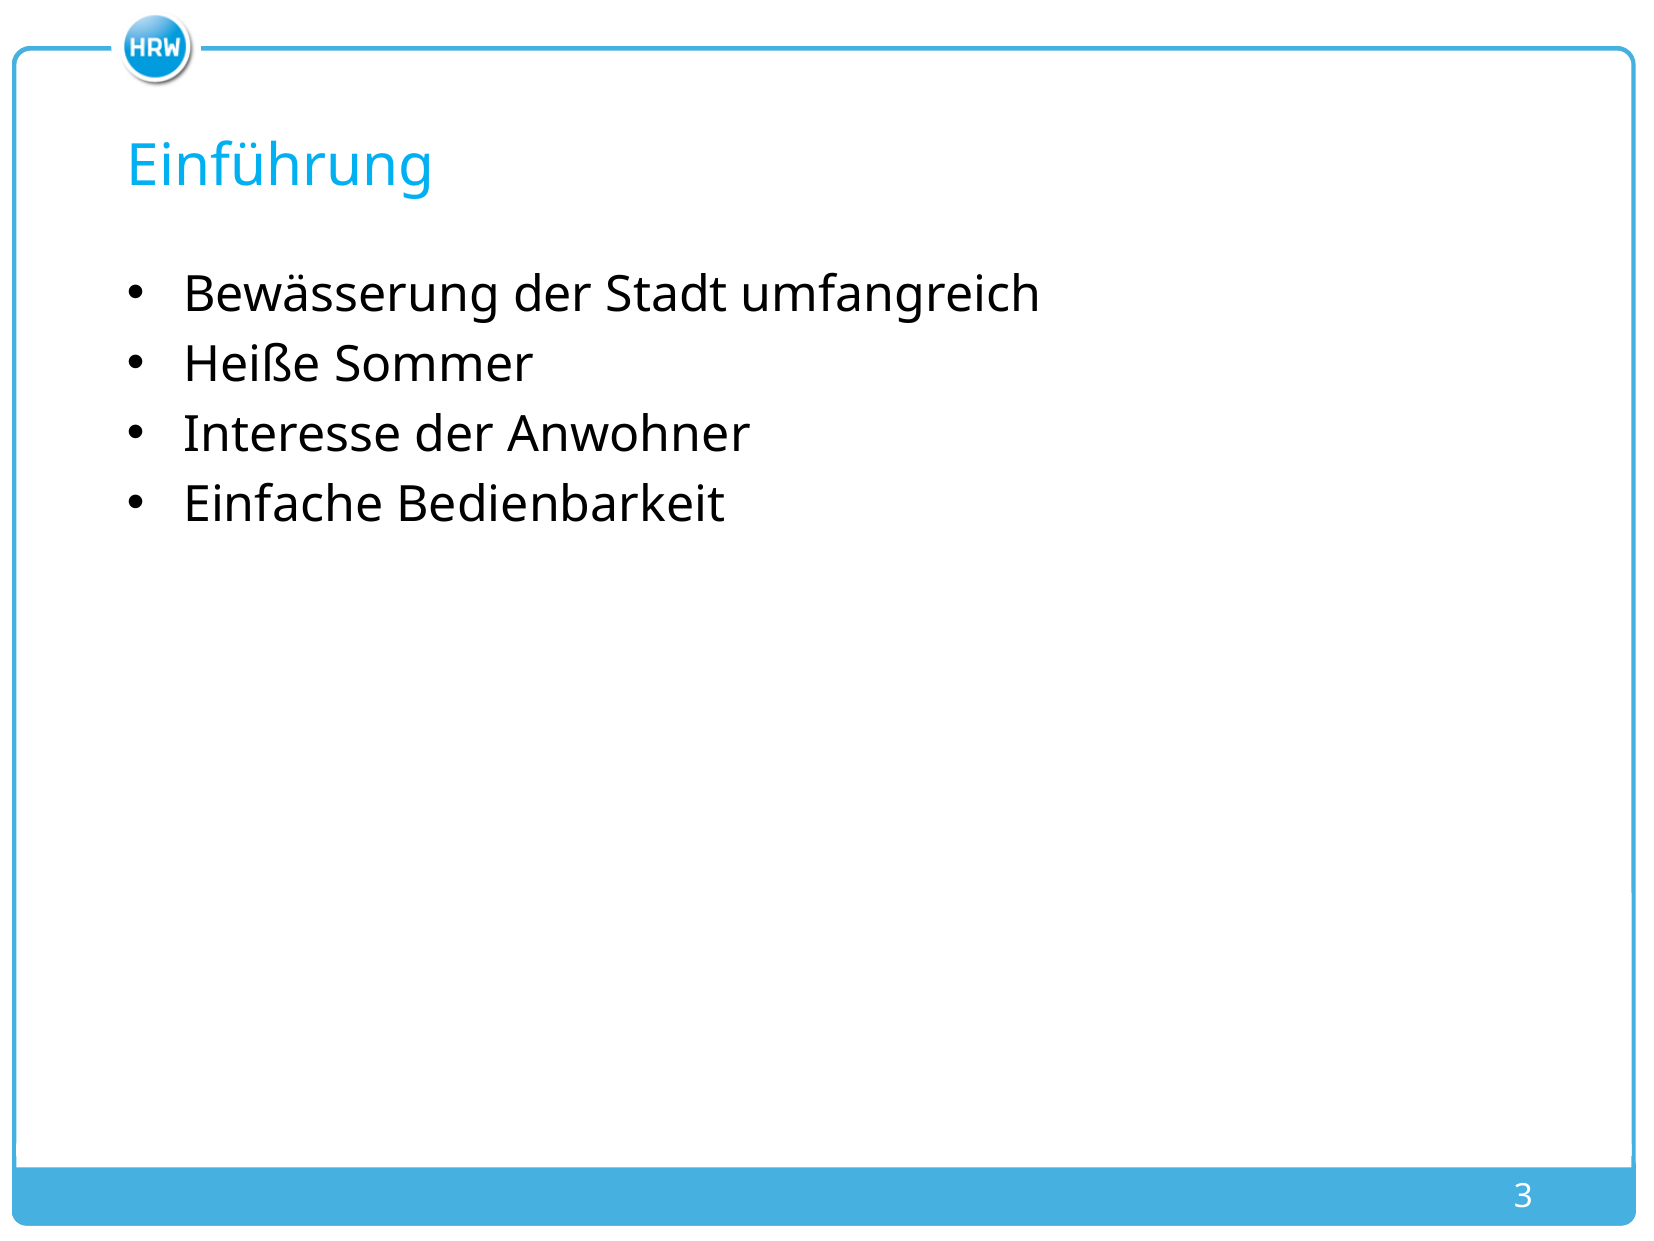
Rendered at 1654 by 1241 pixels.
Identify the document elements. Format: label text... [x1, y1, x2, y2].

title Einführung [111, 88, 1578, 237]
list Bewässerung der Stadt umfangreich Heiße Sommer Interesse der Anwohner Einfache Bedienbarkeit [111, 253, 1572, 1129]
picture [111, 11, 201, 88]
